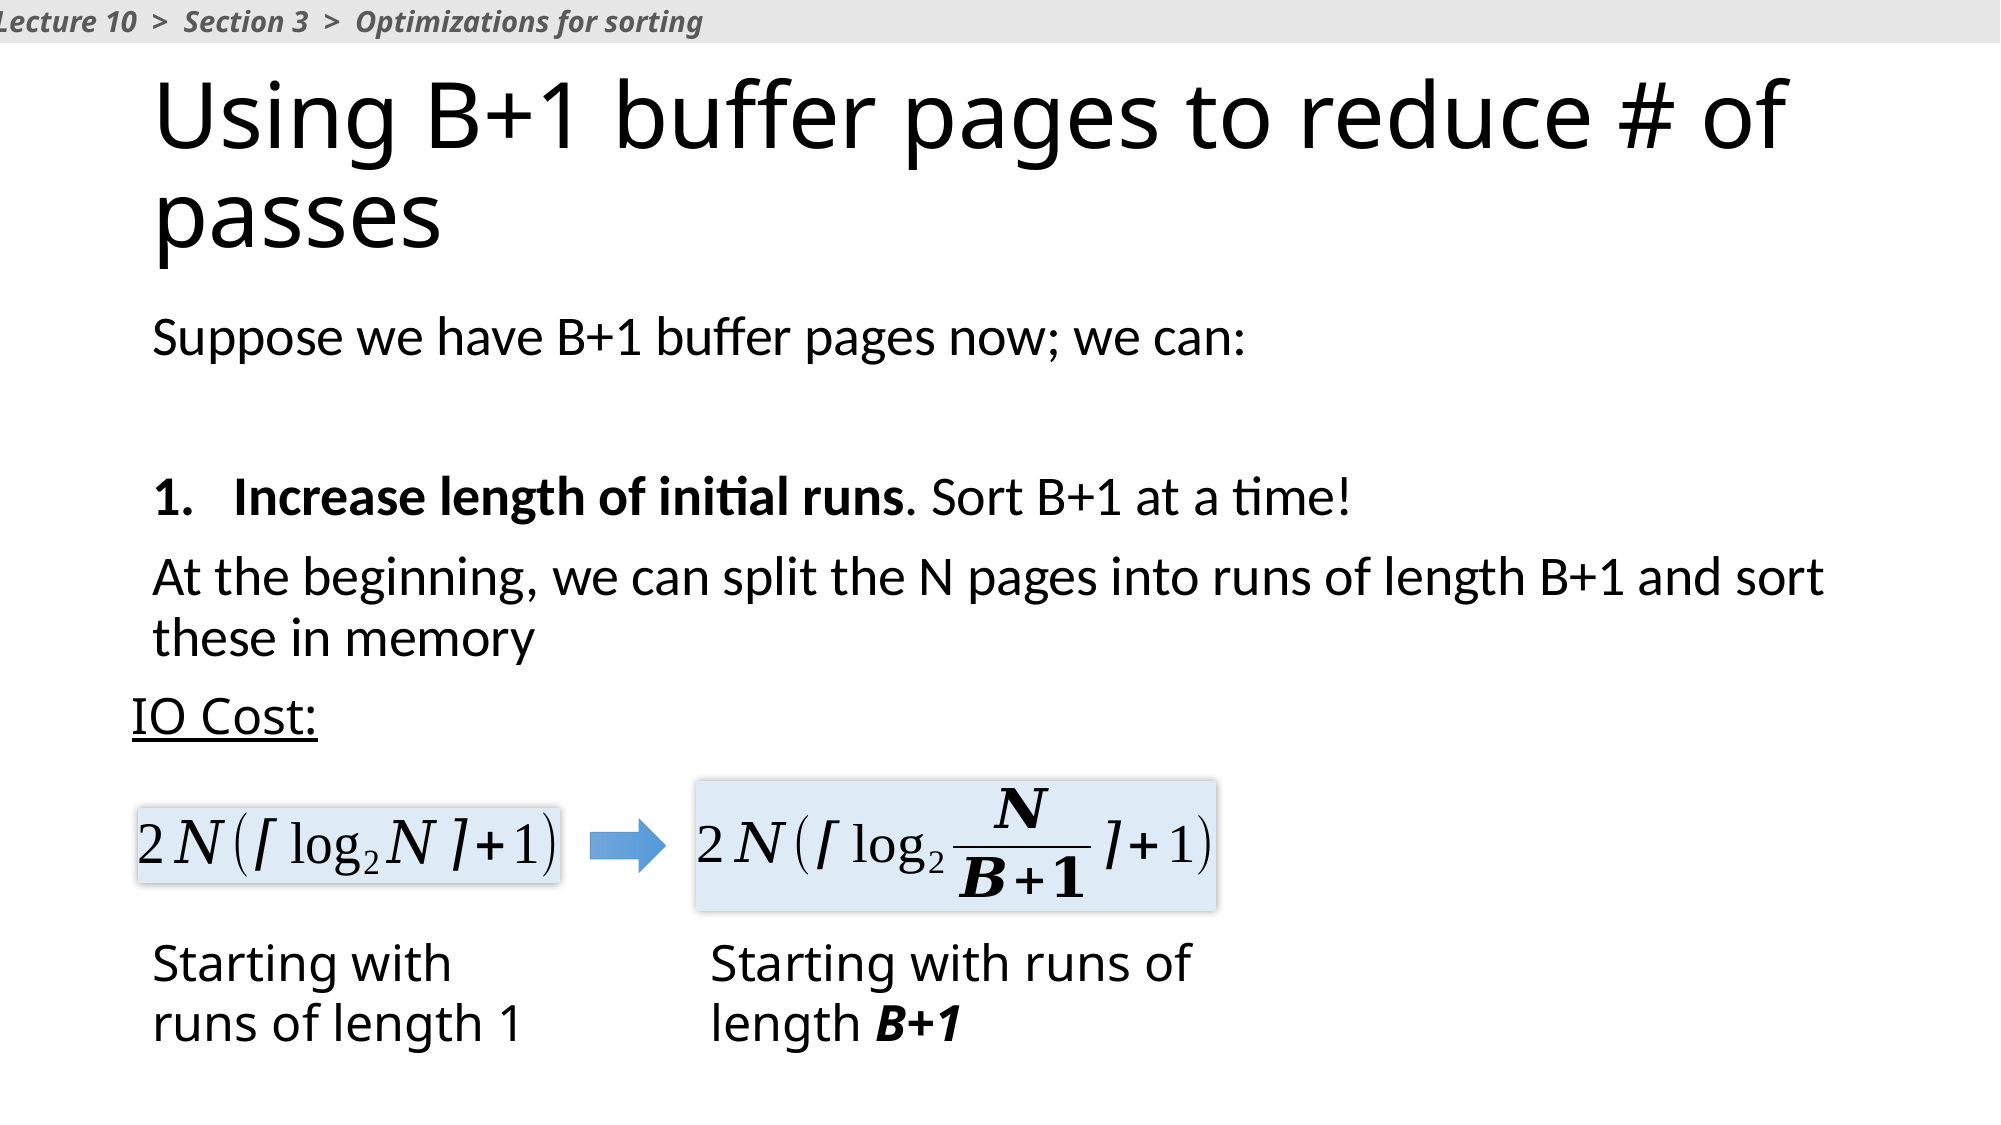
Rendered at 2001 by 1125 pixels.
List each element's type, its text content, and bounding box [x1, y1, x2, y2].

list Suppose we have B+1 buffer pages now; we can: Increase length of initial runs. Sort B+1 at a time! At the beginning, we can split the N pages into runs of length B+1 and sort these in memory [137, 299, 1946, 678]
title Using B+1 buffer pages to reduce # of passes [137, 59, 1863, 278]
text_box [0, 0, 2000, 47]
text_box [129, 677, 560, 1061]
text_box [590, 780, 1217, 1061]
